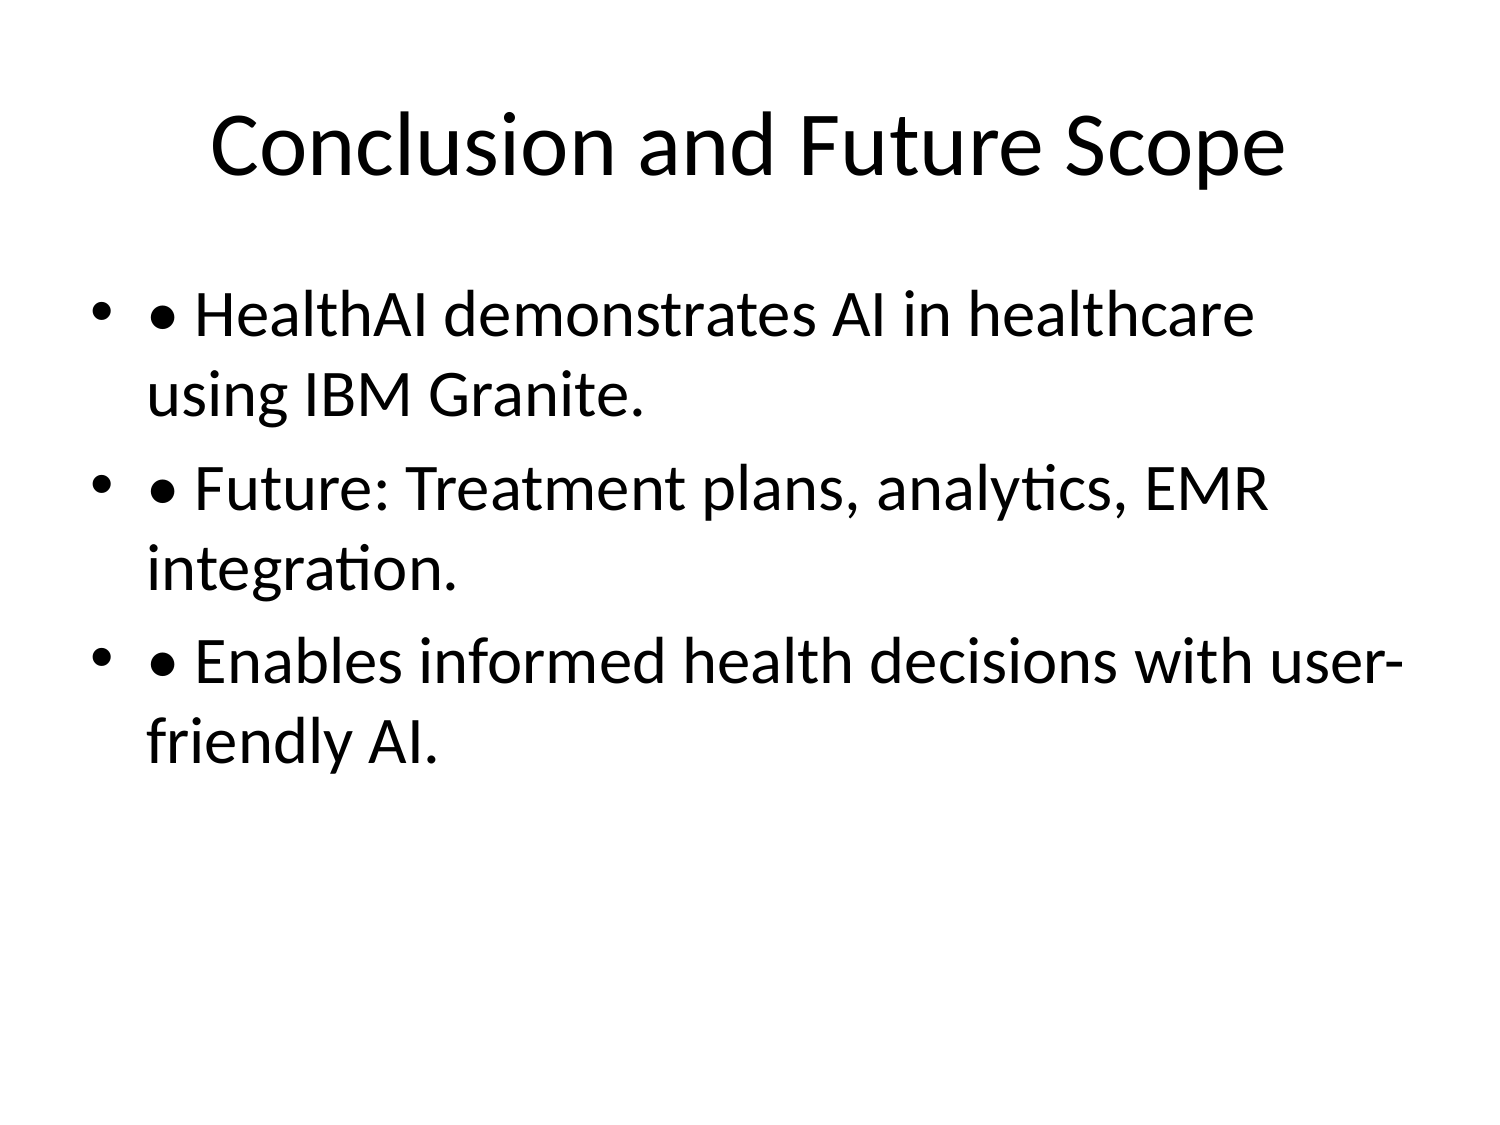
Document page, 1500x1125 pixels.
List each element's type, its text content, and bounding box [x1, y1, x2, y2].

title Conclusion and Future Scope [75, 45, 1425, 233]
list • HealthAI demonstrates AI in healthcare using IBM Granite. • Future: Treatment plans, analytics, EMR integration. • Enables informed health decisions with user-friendly AI. [75, 262, 1425, 1005]
